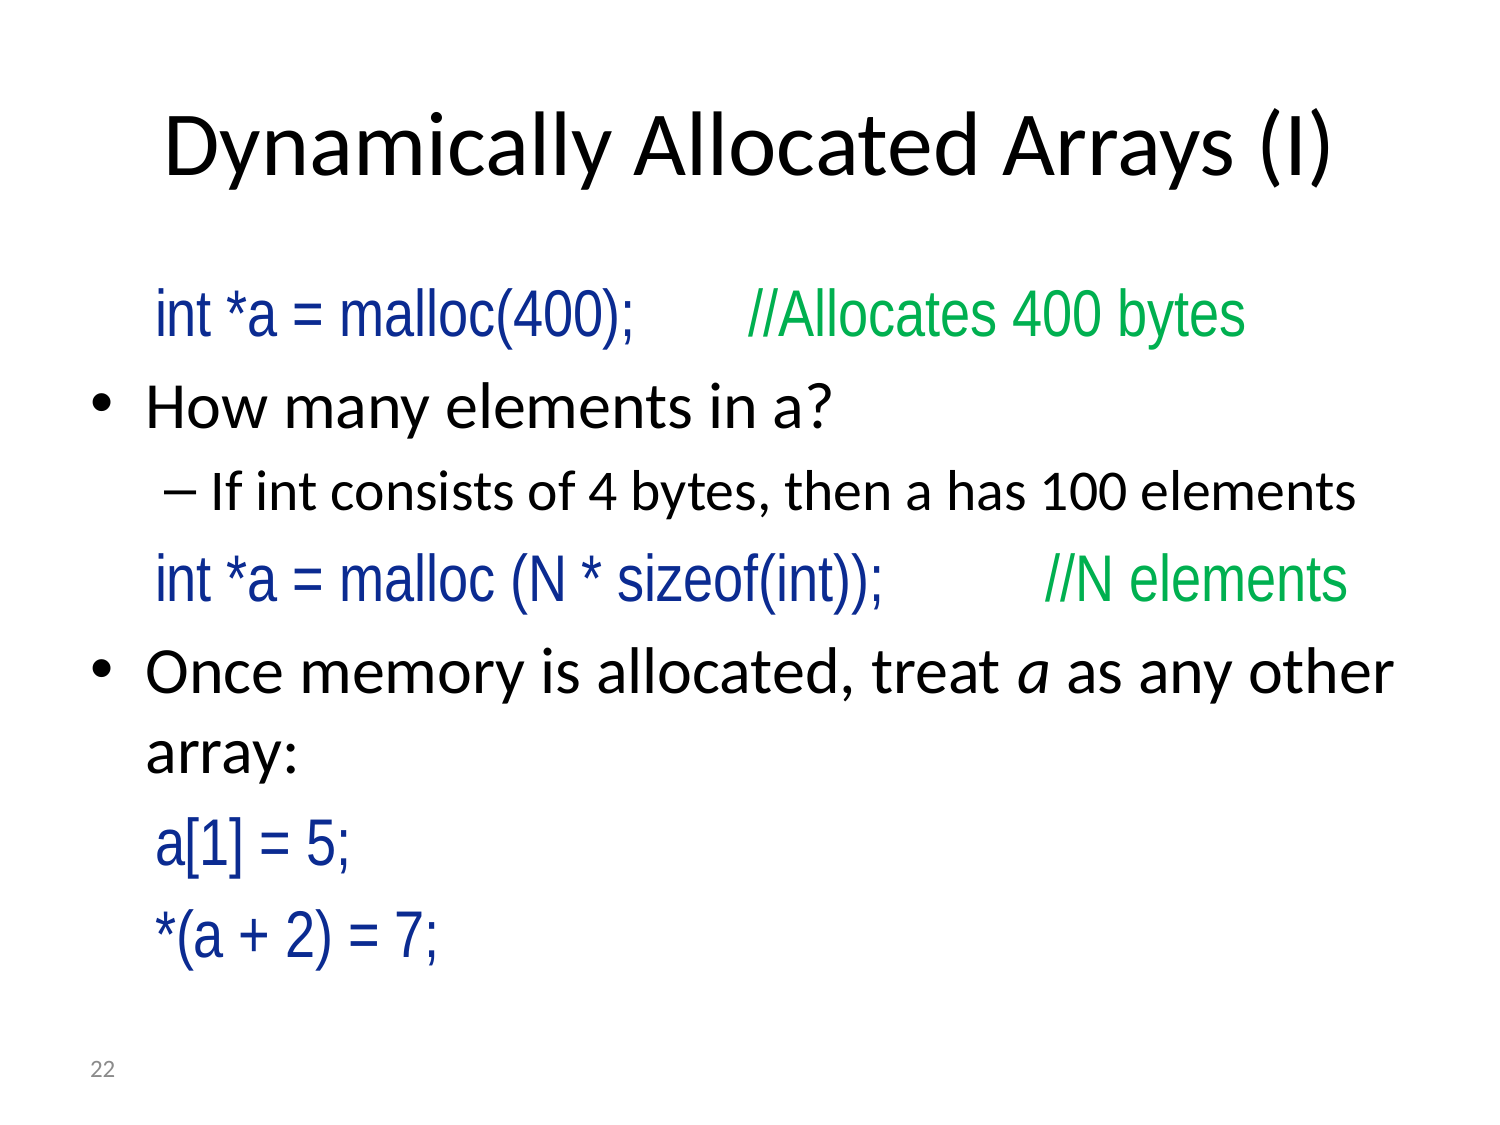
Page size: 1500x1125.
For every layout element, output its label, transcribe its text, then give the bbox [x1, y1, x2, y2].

title Dynamically Allocated Arrays (I) [75, 45, 1425, 233]
list int *a = malloc(400); //Allocates 400 bytes How many elements in a? If int consists of 4 bytes, then a has 100 elements int *a = malloc (N * sizeof(int)); //N elements Once memory is allocated, treat a as any other array: a[1] = 5; *(a + 2) = 7; [75, 262, 1425, 1005]
slide_number 22 [75, 1037, 425, 1098]
